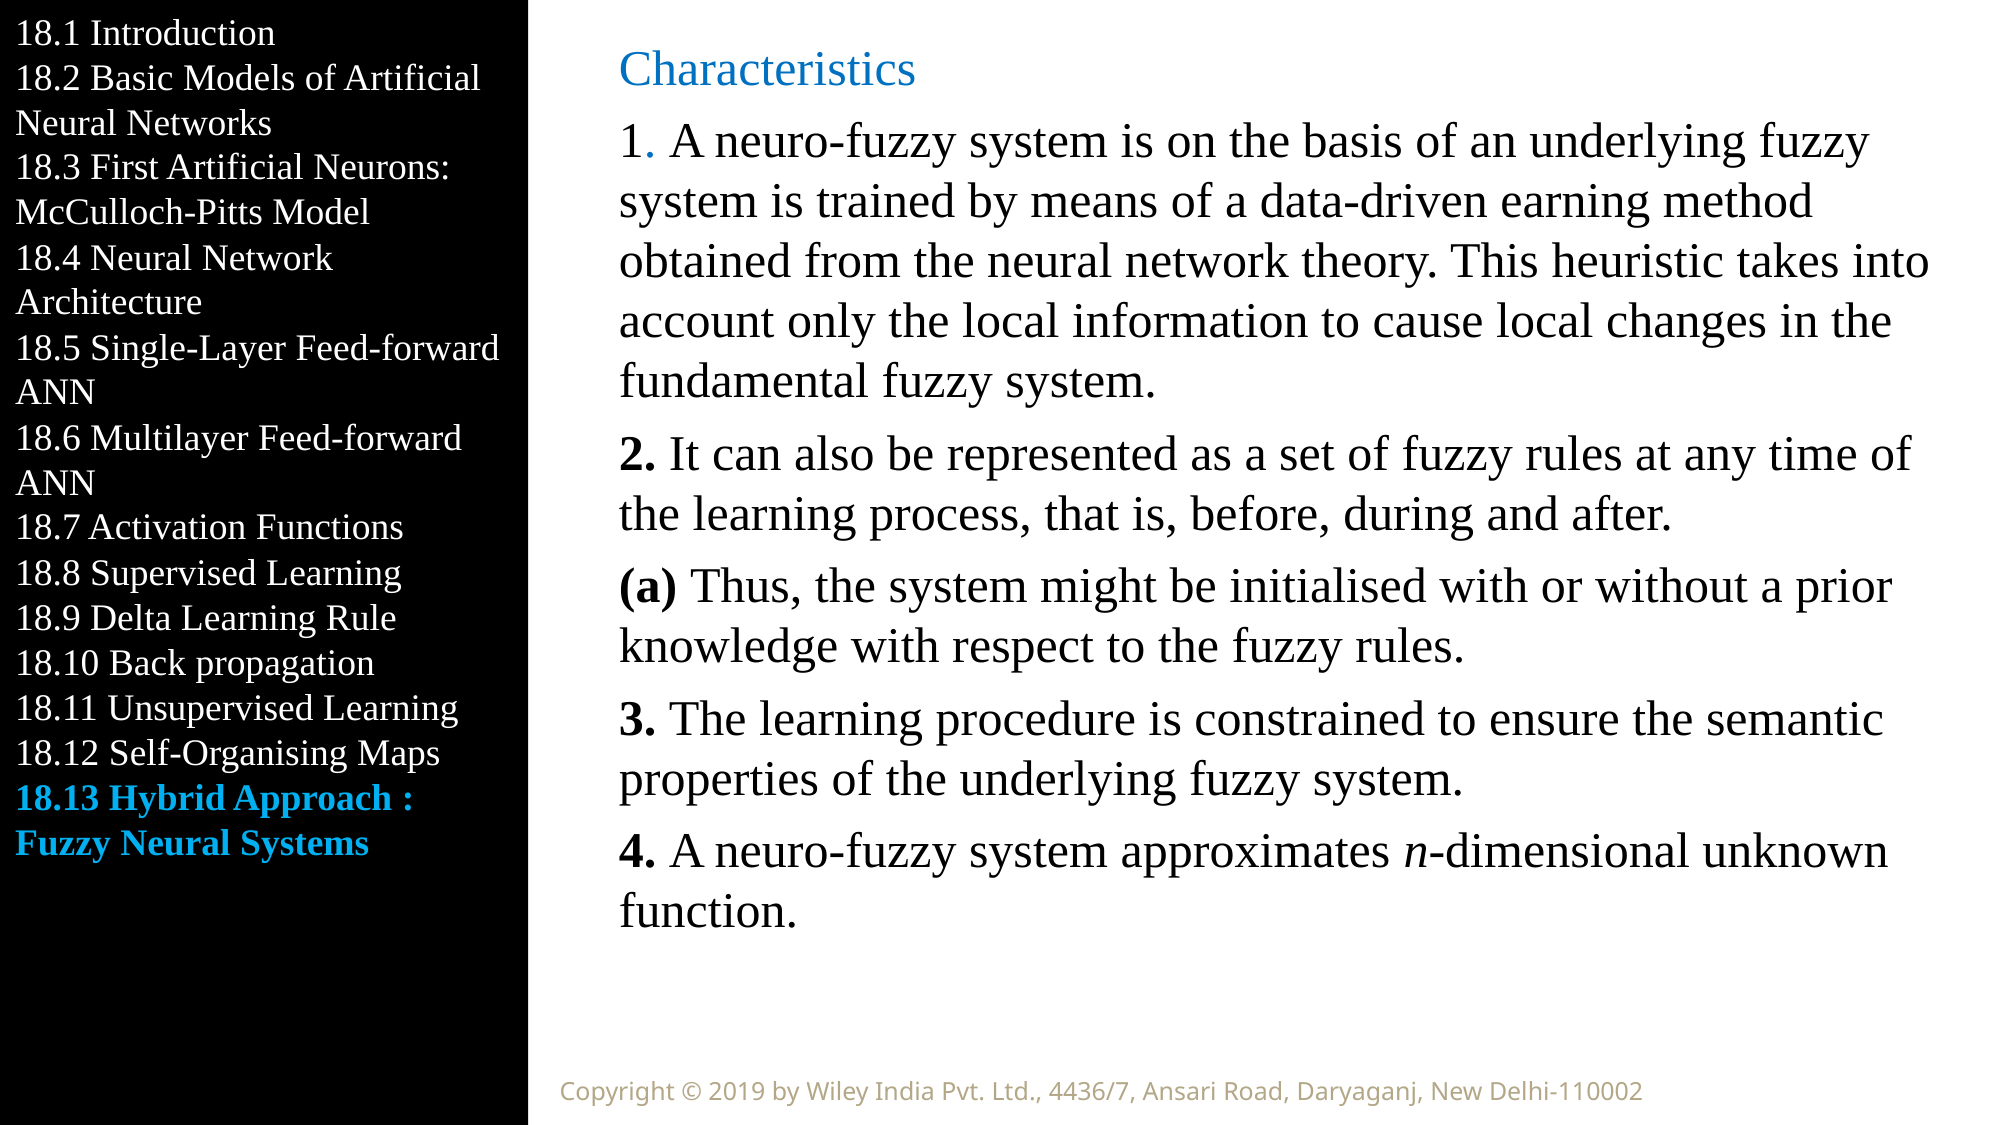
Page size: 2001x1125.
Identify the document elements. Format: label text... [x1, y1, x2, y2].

footer Copyright © 2019 by Wiley India Pvt. Ltd., 4436/7, Ansari Road, Daryaganj, New Delhi-110002 [544, 1034, 1884, 1113]
list Characteristics 1. A neuro-fuzzy system is on the basis of an underlying fuzzy system is trained by means of a data-driven earning method obtained from the neural network theory. This heuristic takes into account only the local information to cause local changes in the fundamental fuzzy system. 2. It can also be represented as a set of fuzzy rules at any time of the learning process, that is, before, during and after. (a) Thus, the system might be initialised with or without a prior knowledge with respect to the fuzzy rules. 3. The learning procedure is constrained to ensure the semantic properties of the underlying fuzzy system. 4. A neuro-fuzzy system approximates n-dimensional unknown function. [581, 27, 2000, 1094]
text_box 18.1 Introduction 18.2 Basic Models of Artificial Neural Networks 18.3 First Artificial Neurons: McCulloch-Pitts Model 18.4 Neural Network Architecture 18.5 Single-Layer Feed-forward ANN 18.6 Multilayer Feed-forward ANN 18.7 Activation Functions 18.8 Supervised Learning 18.9 Delta Learning Rule 18.10 Back propagation 18.11 Unsupervised Learning 18.12 Self-Organising Maps 18.13 Hybrid Approach : Fuzzy Neural Systems [0, 0, 528, 1125]
